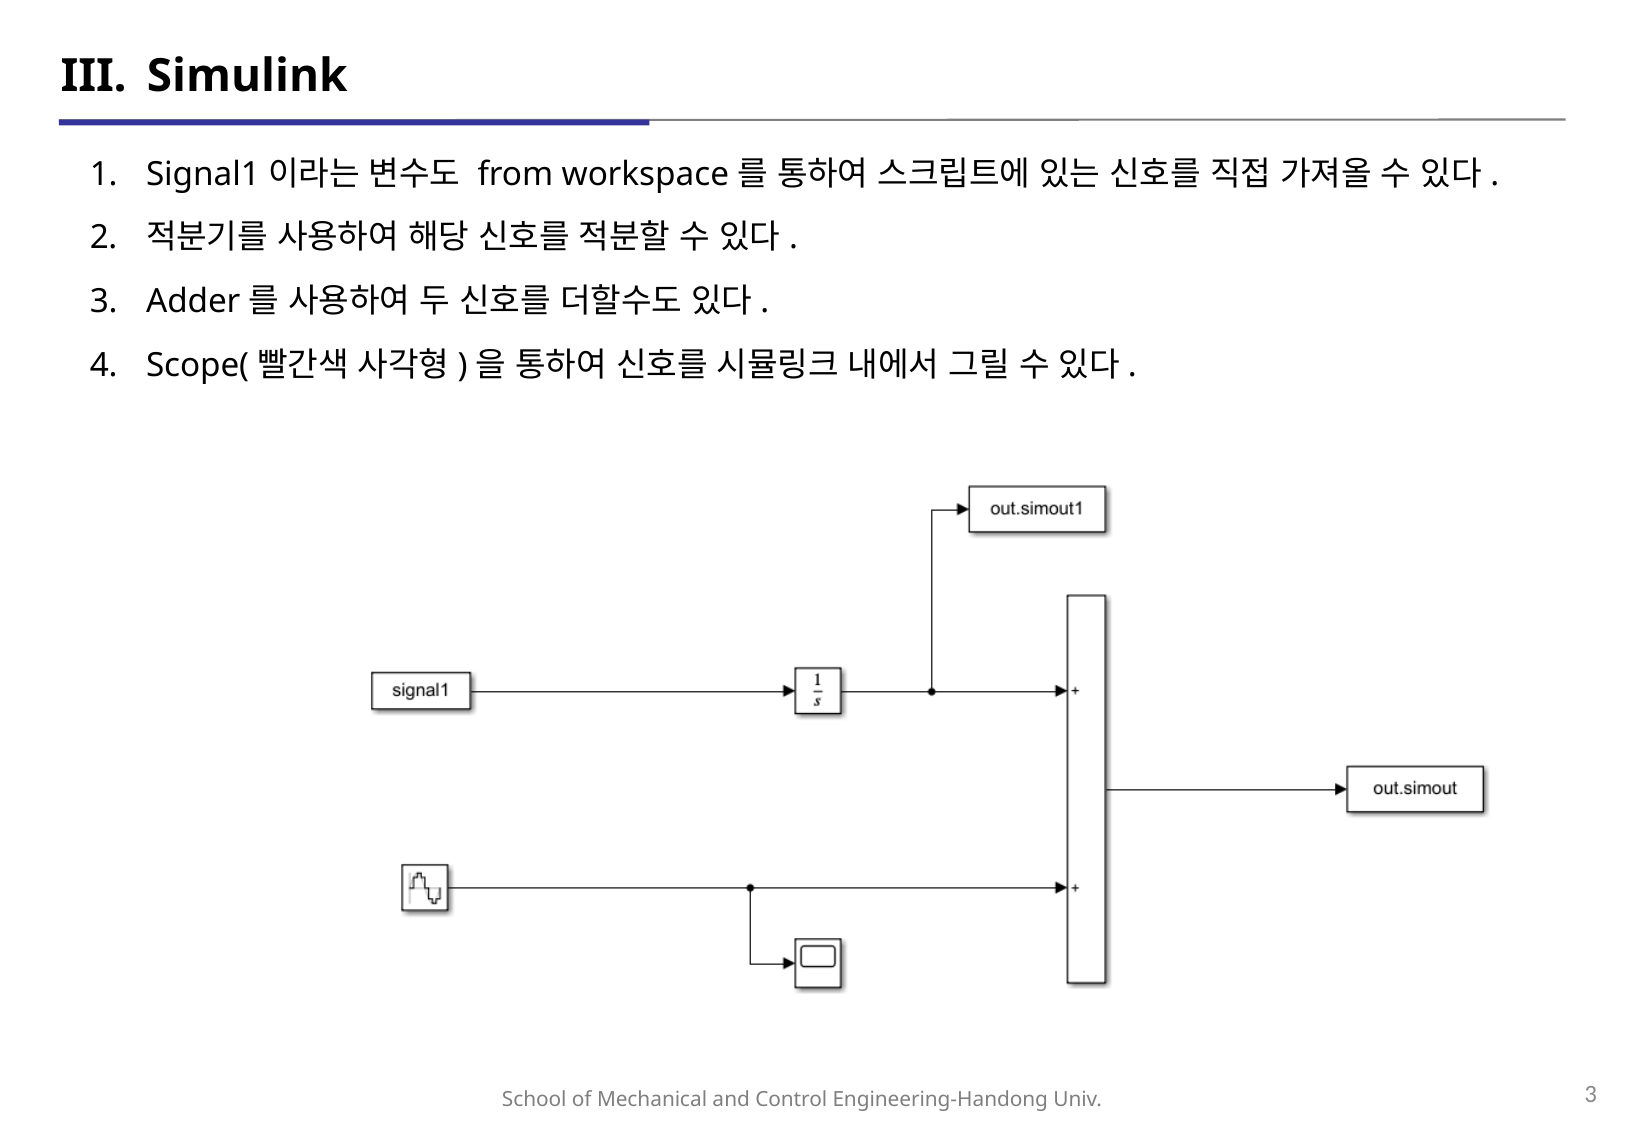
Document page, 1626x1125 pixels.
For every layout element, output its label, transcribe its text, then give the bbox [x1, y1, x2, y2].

title III. Simulink [58, 44, 800, 234]
text_box Signal1이라는 변수도 from workspace를 통하여 스크립트에 있는 신호를 직접 가져올 수 있다. 적분기를 사용하여 해당 신호를 적분할 수 있다. Adder를 사용하여 두 신호를 더할수도 있다. Scope(빨간색 사각형)을 통하여 신호를 시뮬링크 내에서 그릴 수 있다. [87, 127, 1588, 384]
picture [324, 437, 1531, 1046]
text_box School of Mechanical and Control Engineering-Handong Univ. [499, 1081, 1126, 1111]
slide_number 3 [1578, 1077, 1619, 1125]
